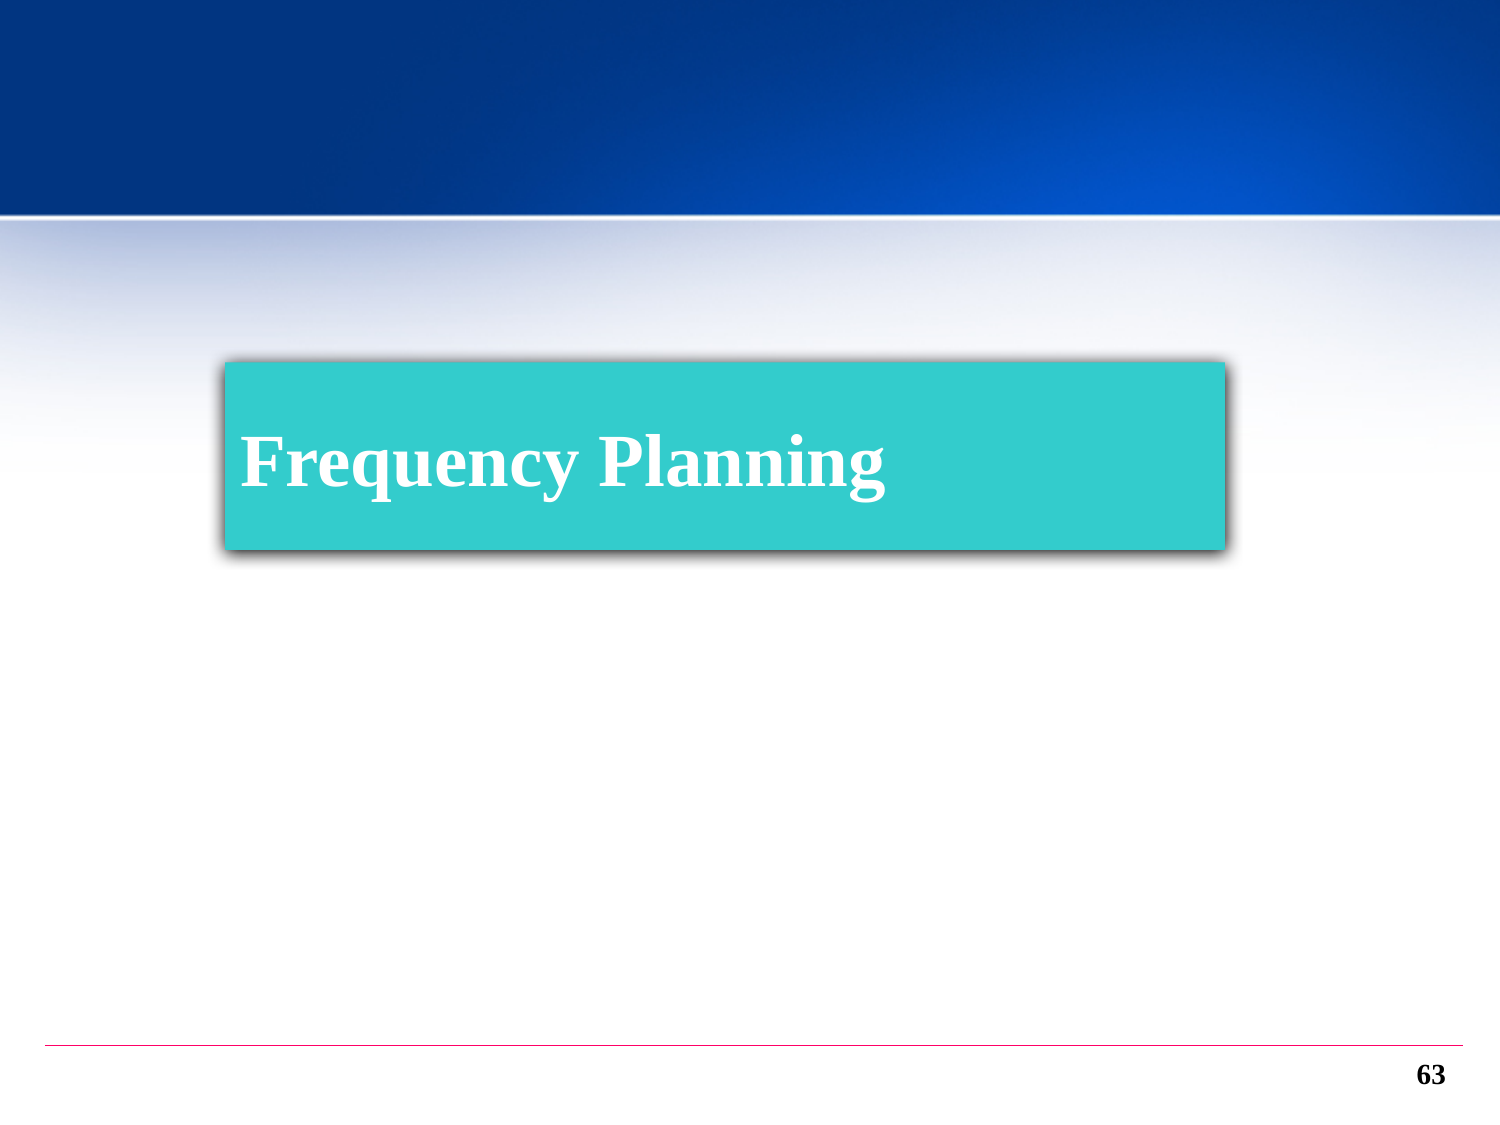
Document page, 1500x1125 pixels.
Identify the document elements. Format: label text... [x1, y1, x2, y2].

picture [0, 0, 1500, 1125]
title Frequency Planning [225, 362, 1225, 550]
slide_number 63 [1325, 1042, 1462, 1103]
